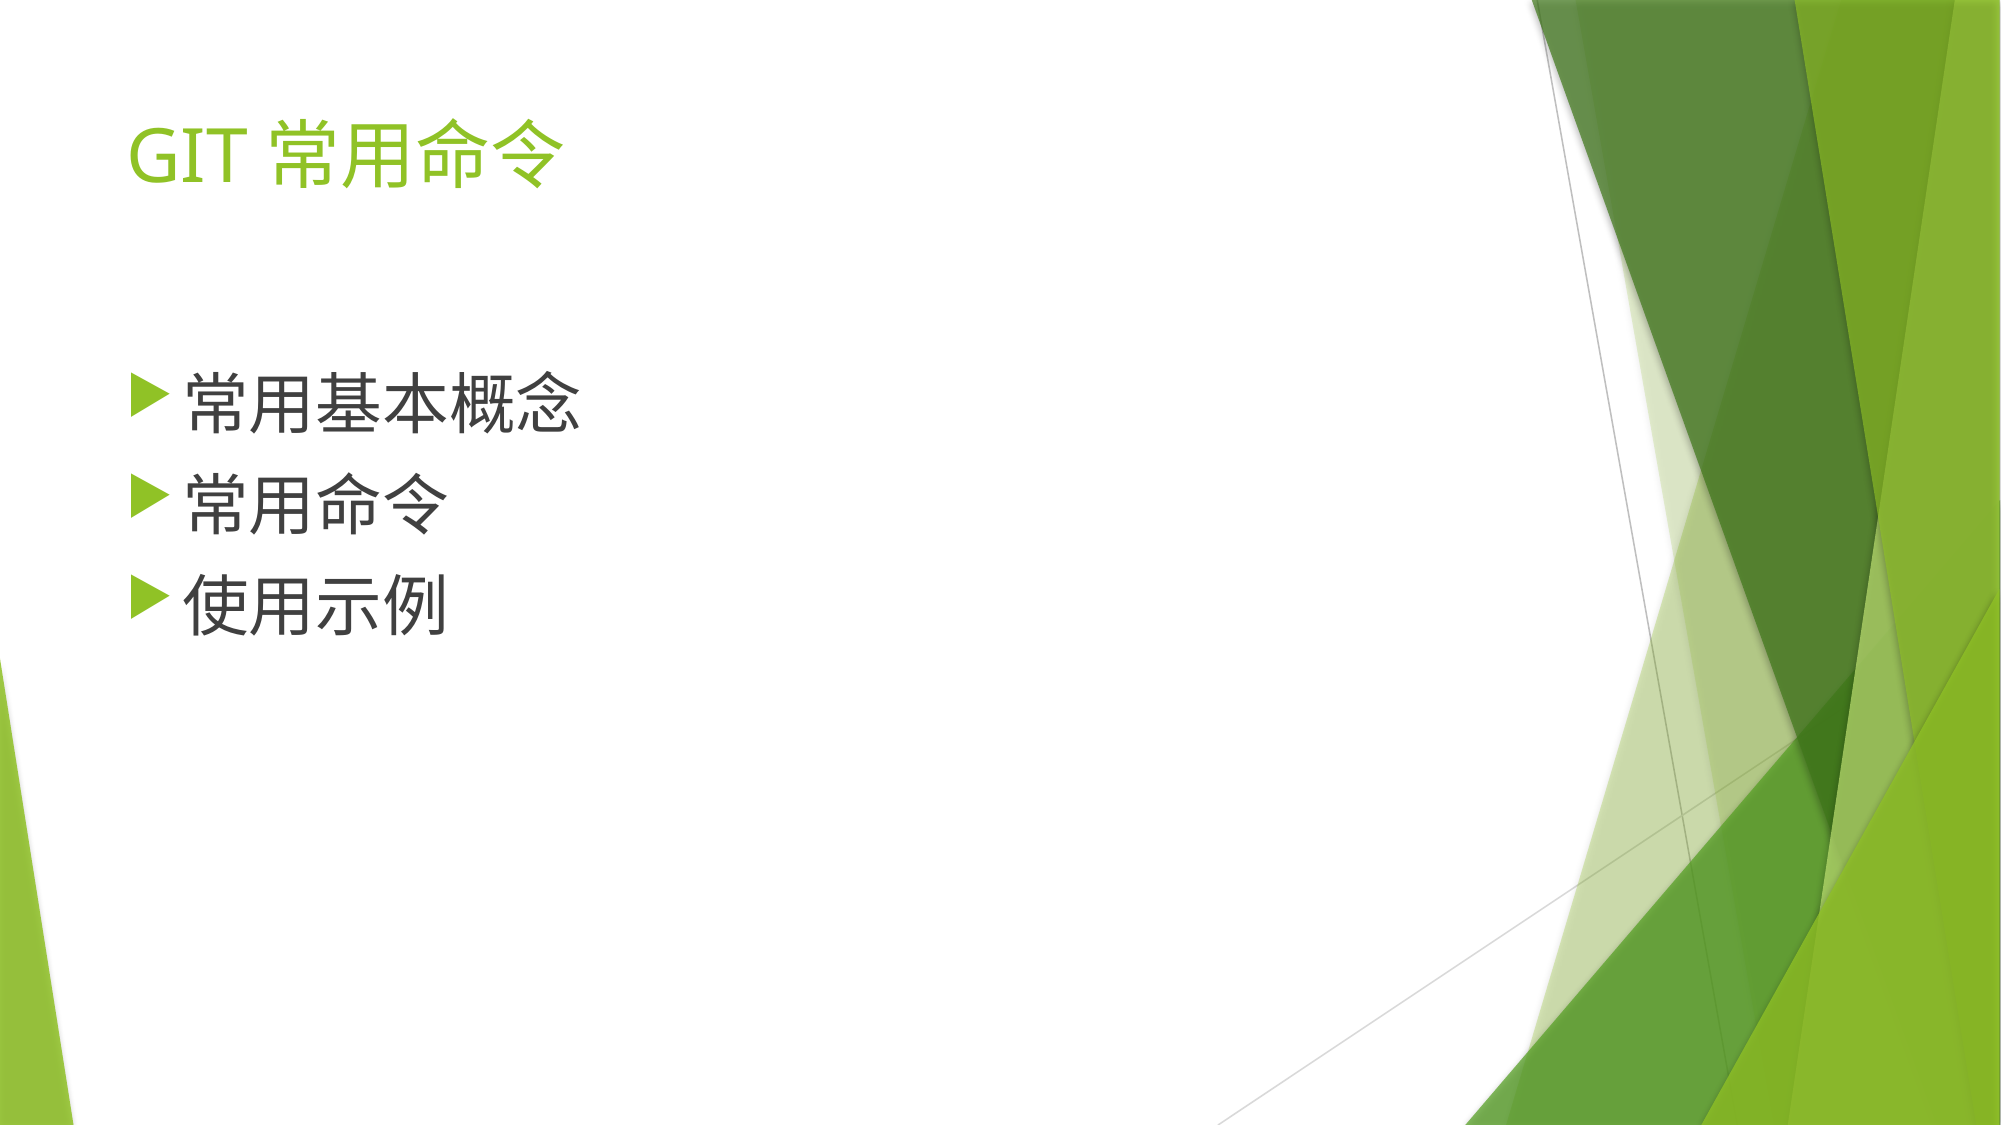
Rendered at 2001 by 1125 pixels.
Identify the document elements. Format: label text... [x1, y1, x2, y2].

list 常用基本概念 常用命令 使用示例 [111, 354, 1522, 992]
title GIT常用命令 [111, 99, 1522, 317]
